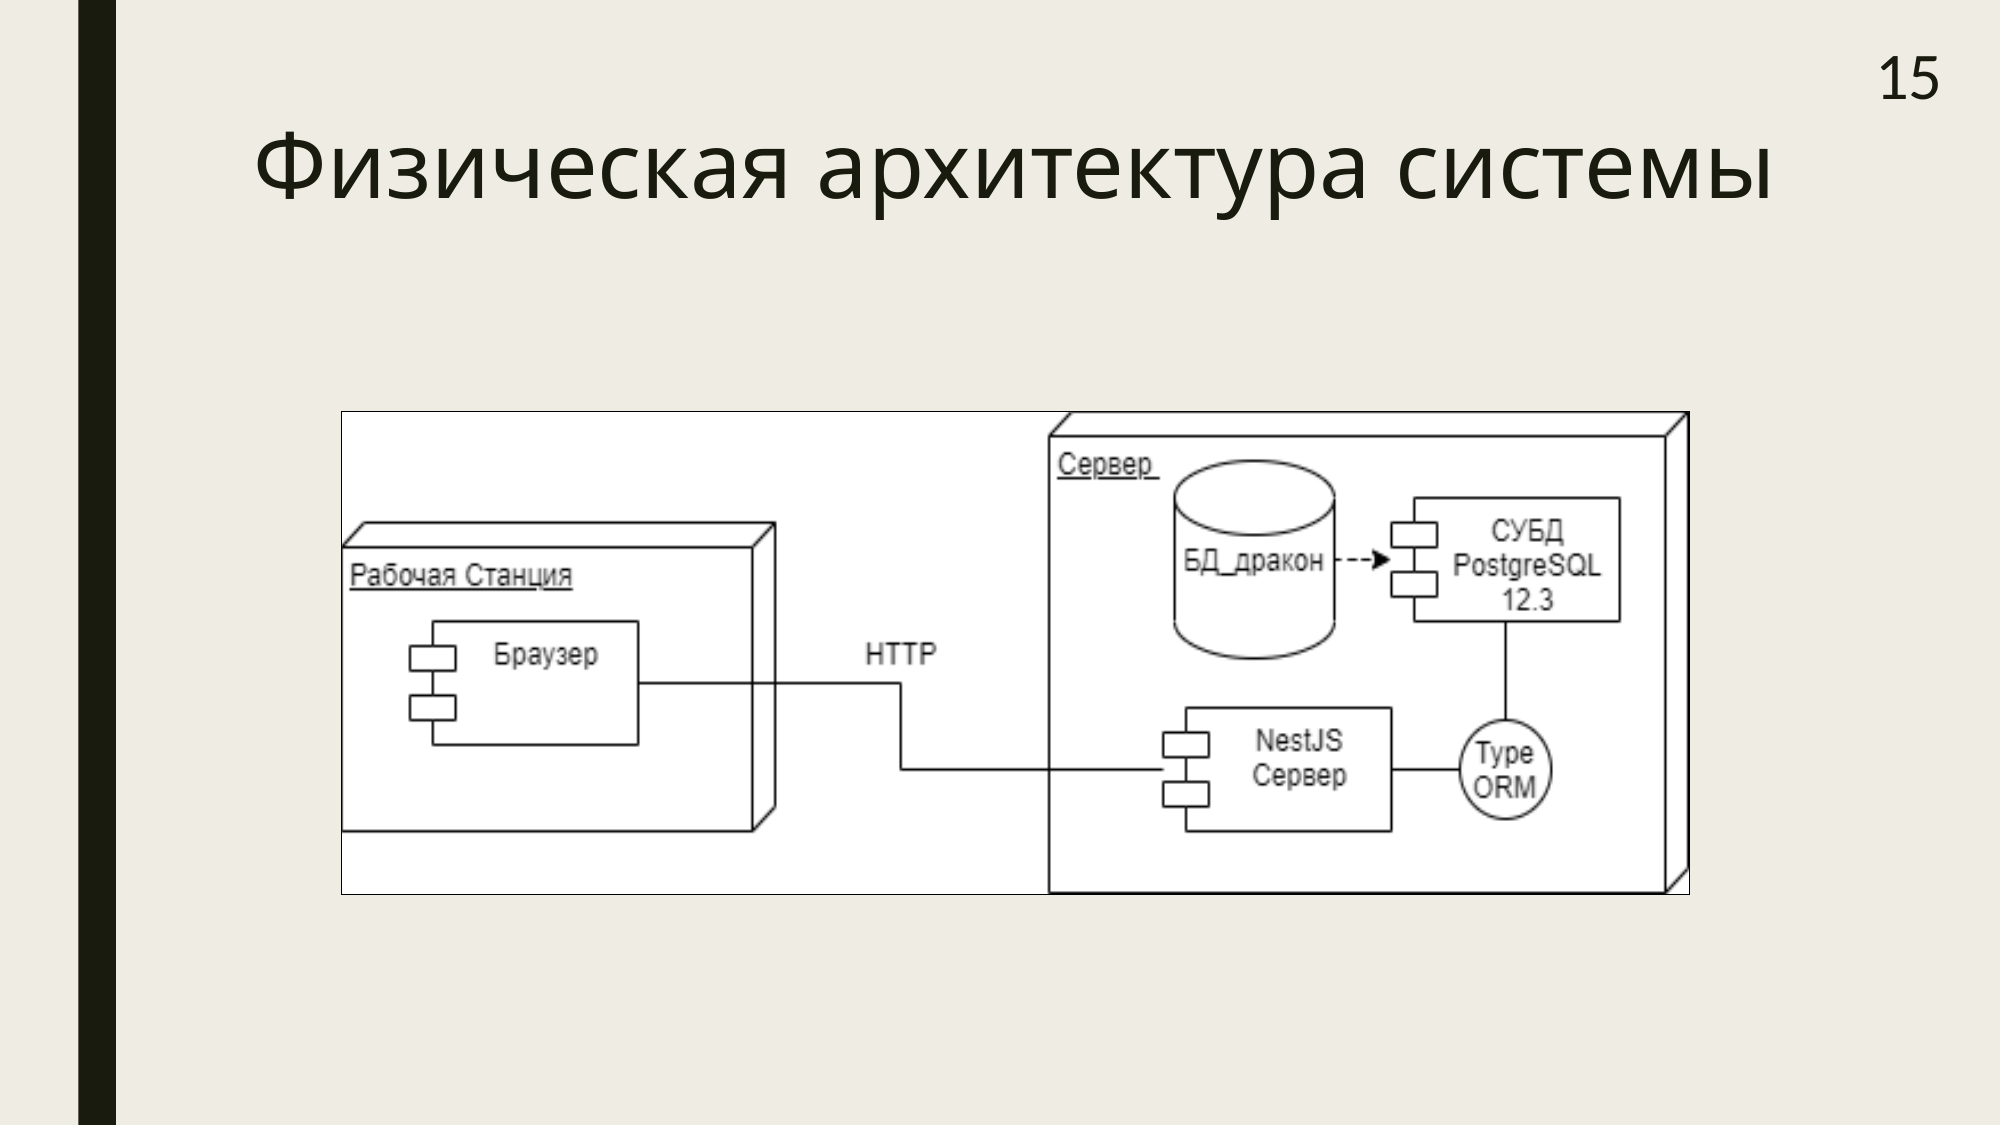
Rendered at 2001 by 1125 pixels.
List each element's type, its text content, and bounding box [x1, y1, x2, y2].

title Физическая архитектура системы [228, 112, 1804, 357]
slide_number 15 [1695, 39, 1958, 106]
picture [341, 411, 1690, 895]
